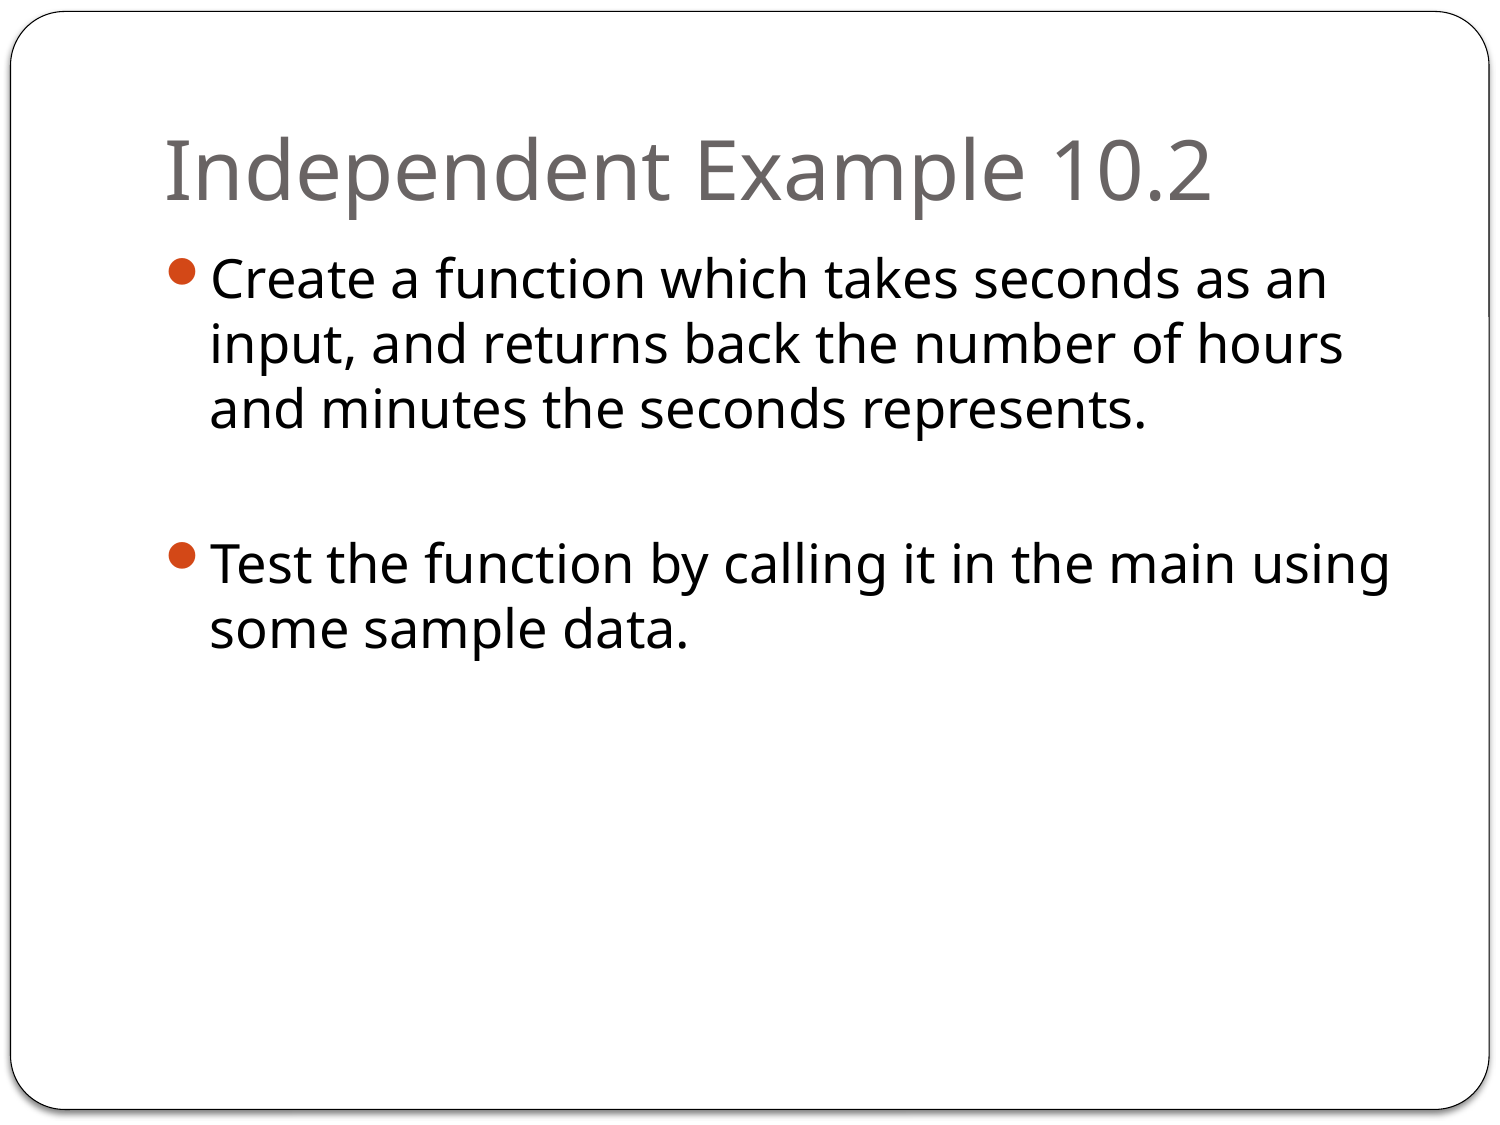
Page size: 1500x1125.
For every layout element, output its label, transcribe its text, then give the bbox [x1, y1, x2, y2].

title Independent Example 10.2 [150, 45, 1425, 233]
list Create a function which takes seconds as an input, and returns back the number of hours and minutes the seconds represents. Test the function by calling it in the main using some sample data. [150, 237, 1425, 988]
